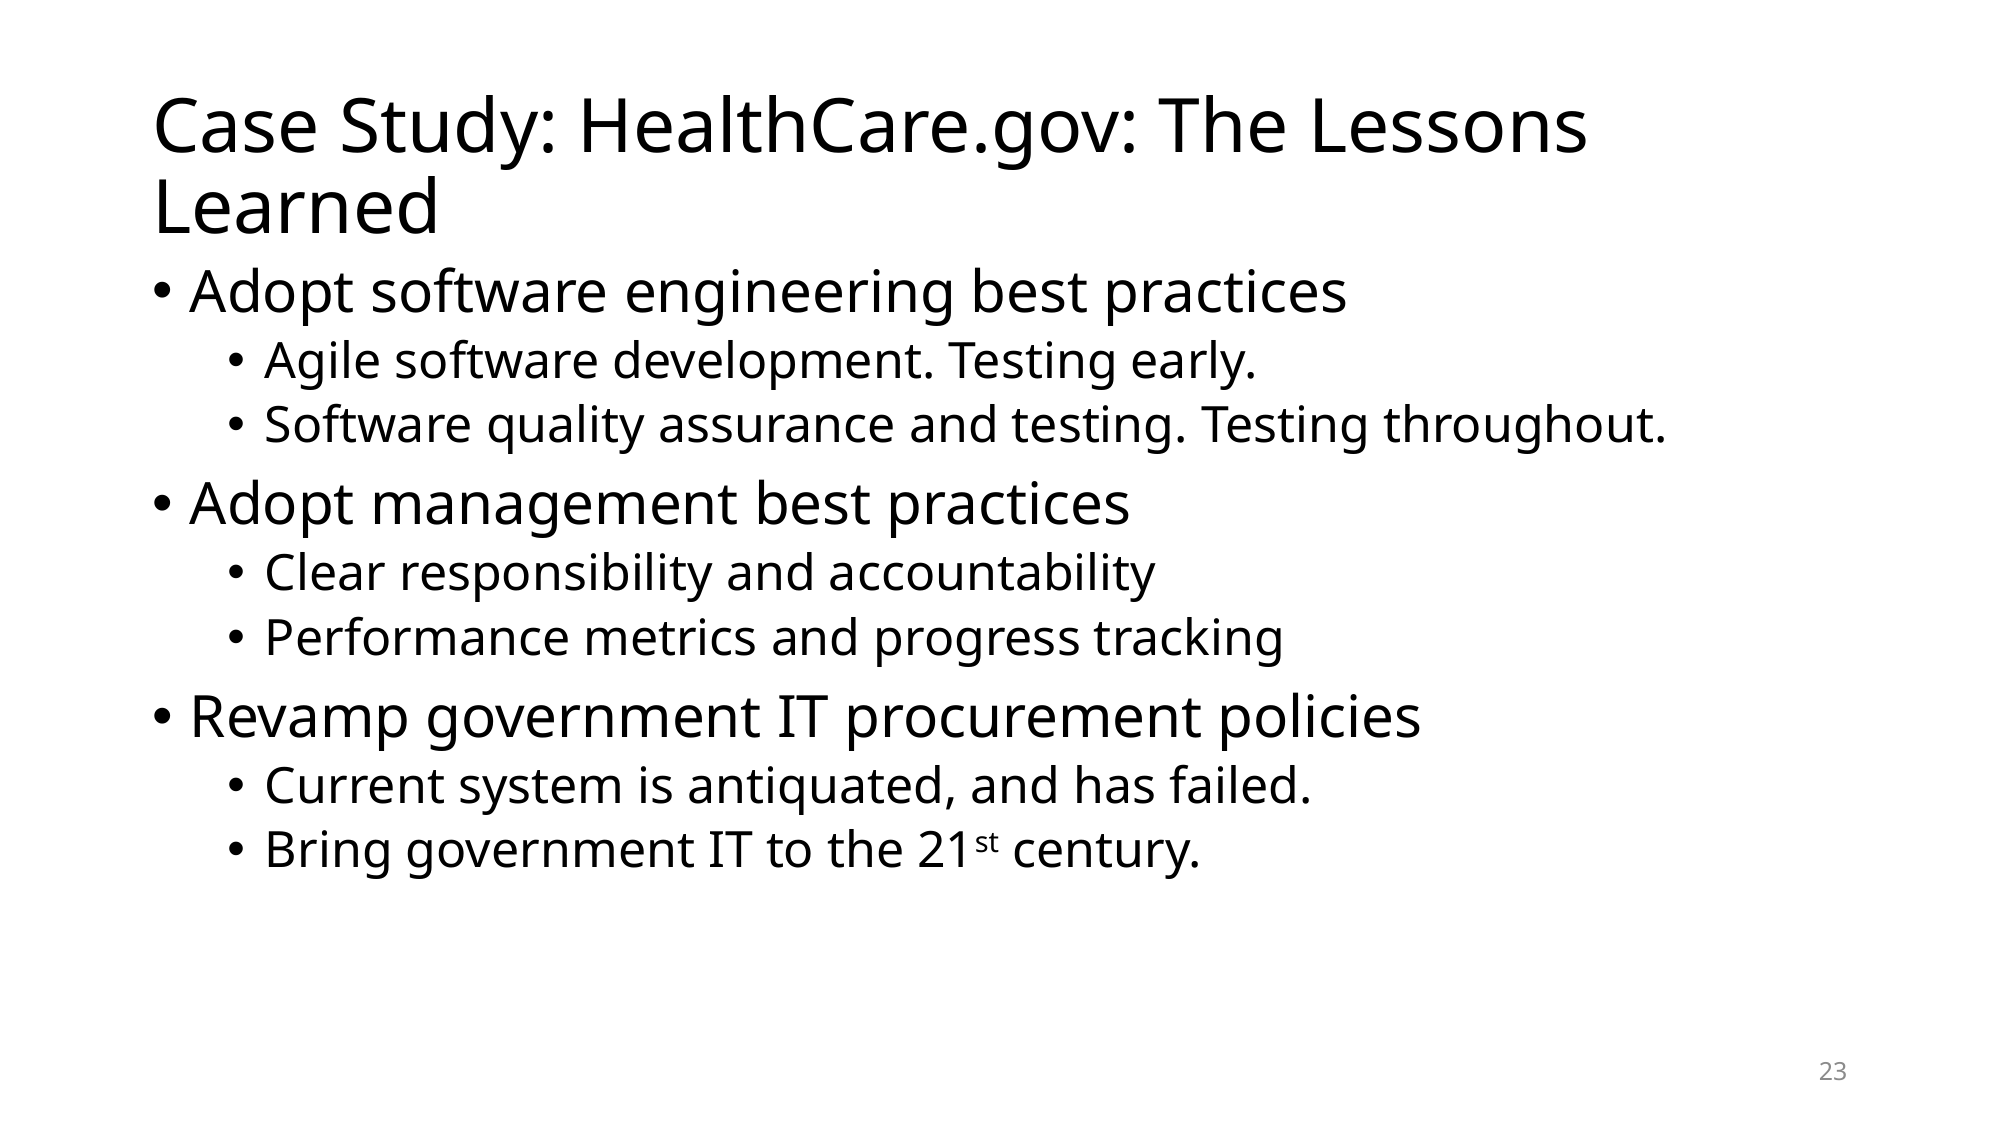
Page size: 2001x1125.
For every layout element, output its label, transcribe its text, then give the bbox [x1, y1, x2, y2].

list Adopt software engineering best practices Agile software development. Testing early. Software quality assurance and testing. Testing throughout. Adopt management best practices Clear responsibility and accountability Performance metrics and progress tracking Revamp government IT procurement policies Current system is antiquated, and has failed. Bring government IT to the 21st century. [137, 254, 1863, 985]
title Case Study: HealthCare.gov: The Lessons Learned [137, 59, 1863, 254]
slide_number 23 [1412, 1042, 1863, 1103]
